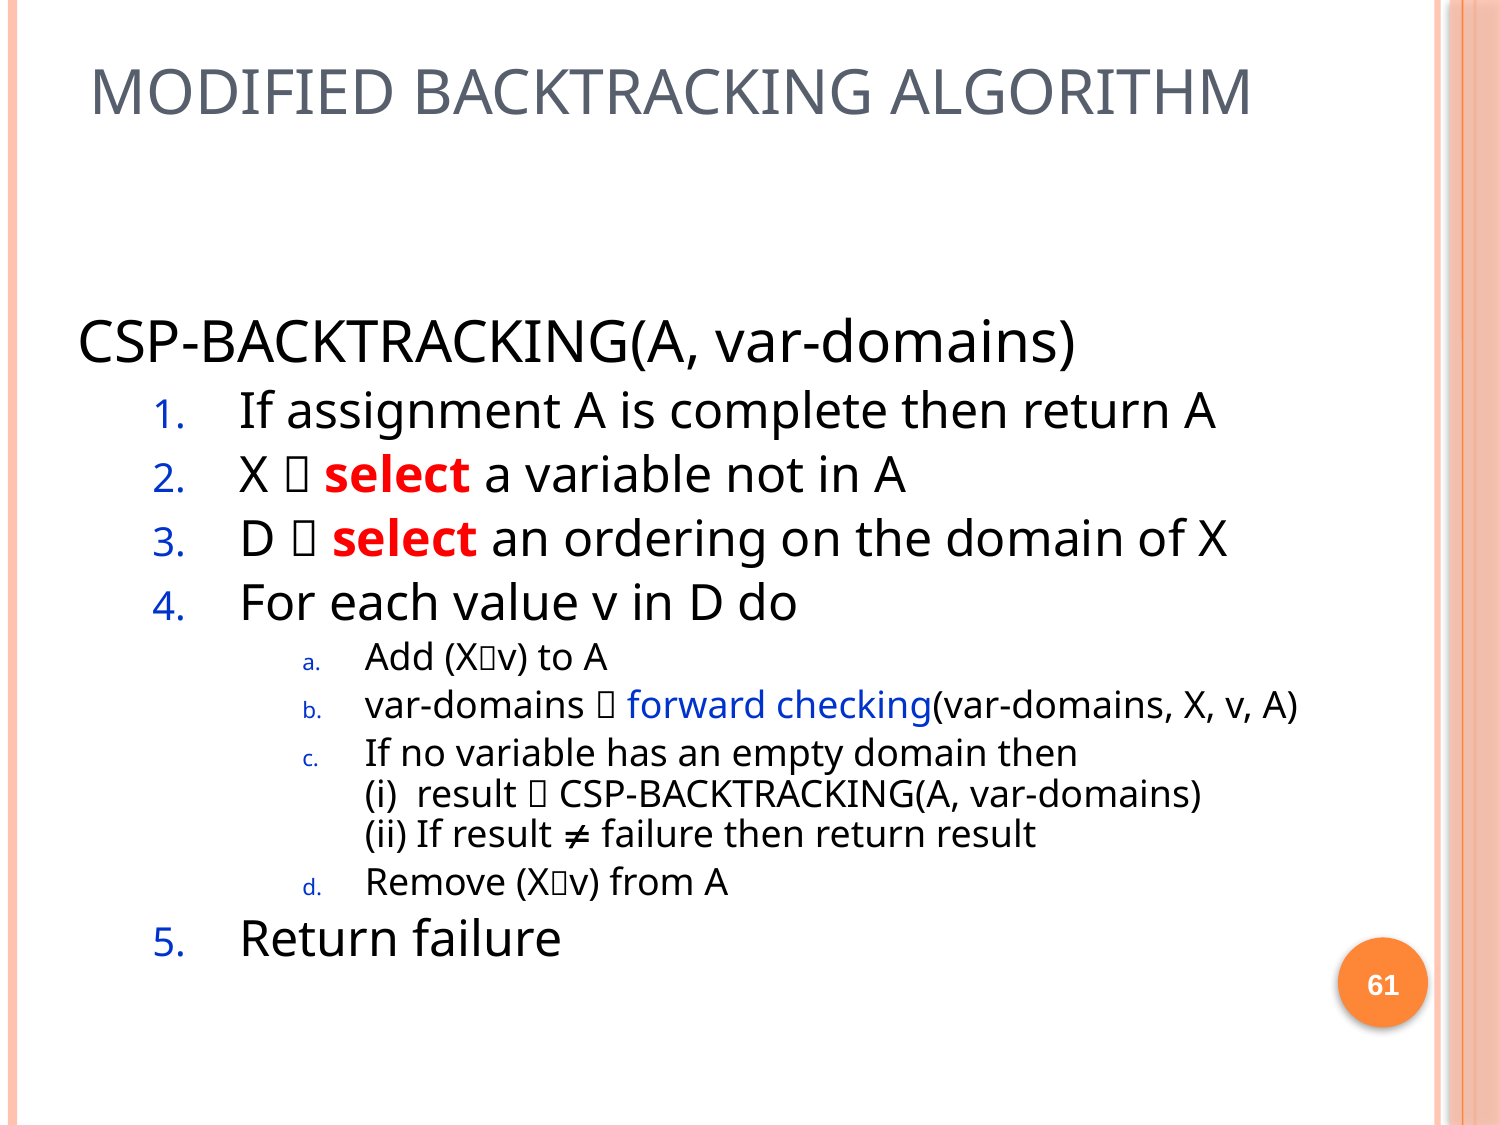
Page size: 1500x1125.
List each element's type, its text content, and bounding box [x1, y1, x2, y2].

slide_number 61 [1375, 940, 1434, 1027]
text_box CSP-BACKTRACKING(A, var-domains) If assignment A is complete then return A X  select a variable not in A D  select an ordering on the domain of X For each value v in D do Add (Xv) to A var-domains  forward checking(var-domains, X, v, A) If no variable has an empty domain then (i) result  CSP-BACKTRACKING(A, var-domains) (ii) If result  failure then return result Remove (Xv) from A Return failure [62, 262, 1375, 1038]
text_box Modified Backtracking Algorithm [75, 45, 1300, 233]
